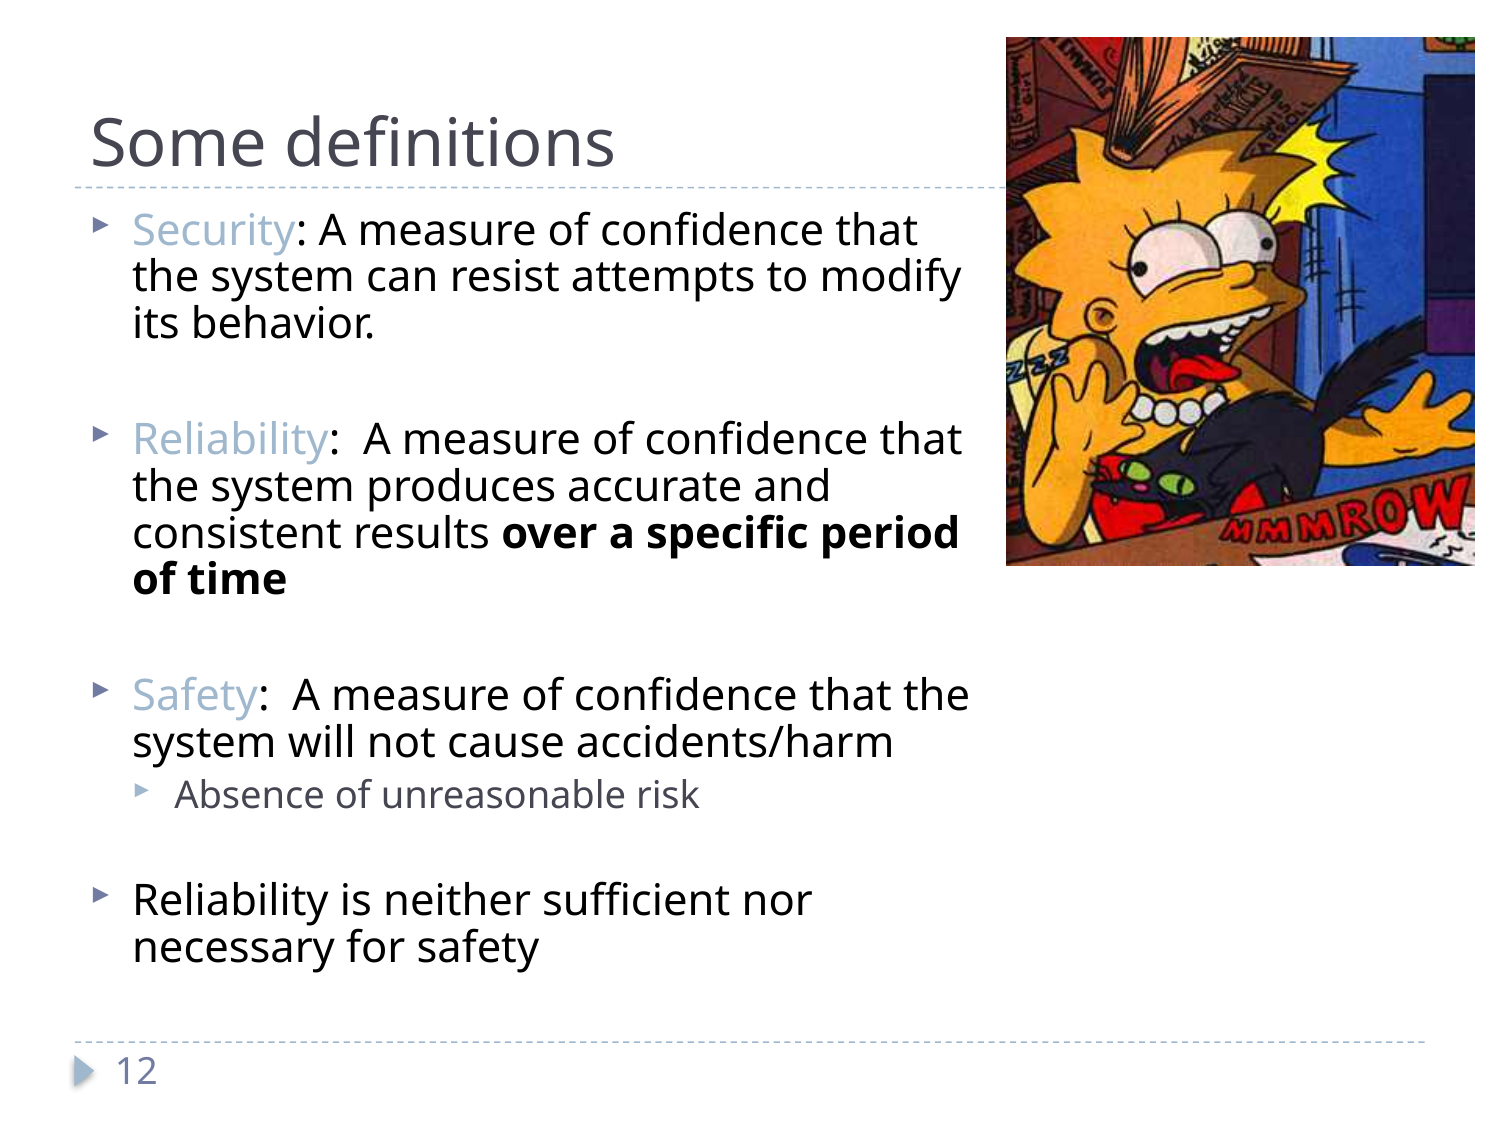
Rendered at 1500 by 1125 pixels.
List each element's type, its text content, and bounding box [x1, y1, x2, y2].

slide_number 12 [99, 1042, 450, 1103]
title Some definitions [74, 24, 1426, 188]
list Security: A measure of confidence that the system can resist attempts to modify its behavior. Reliability: A measure of confidence that the system produces accurate and consistent results over a specific period of time Safety: A measure of confidence that the system will not cause accidents/harm Absence of unreasonable risk Reliability is neither sufficient nor necessary for safety [74, 199, 988, 1011]
picture [1005, 37, 1476, 566]
